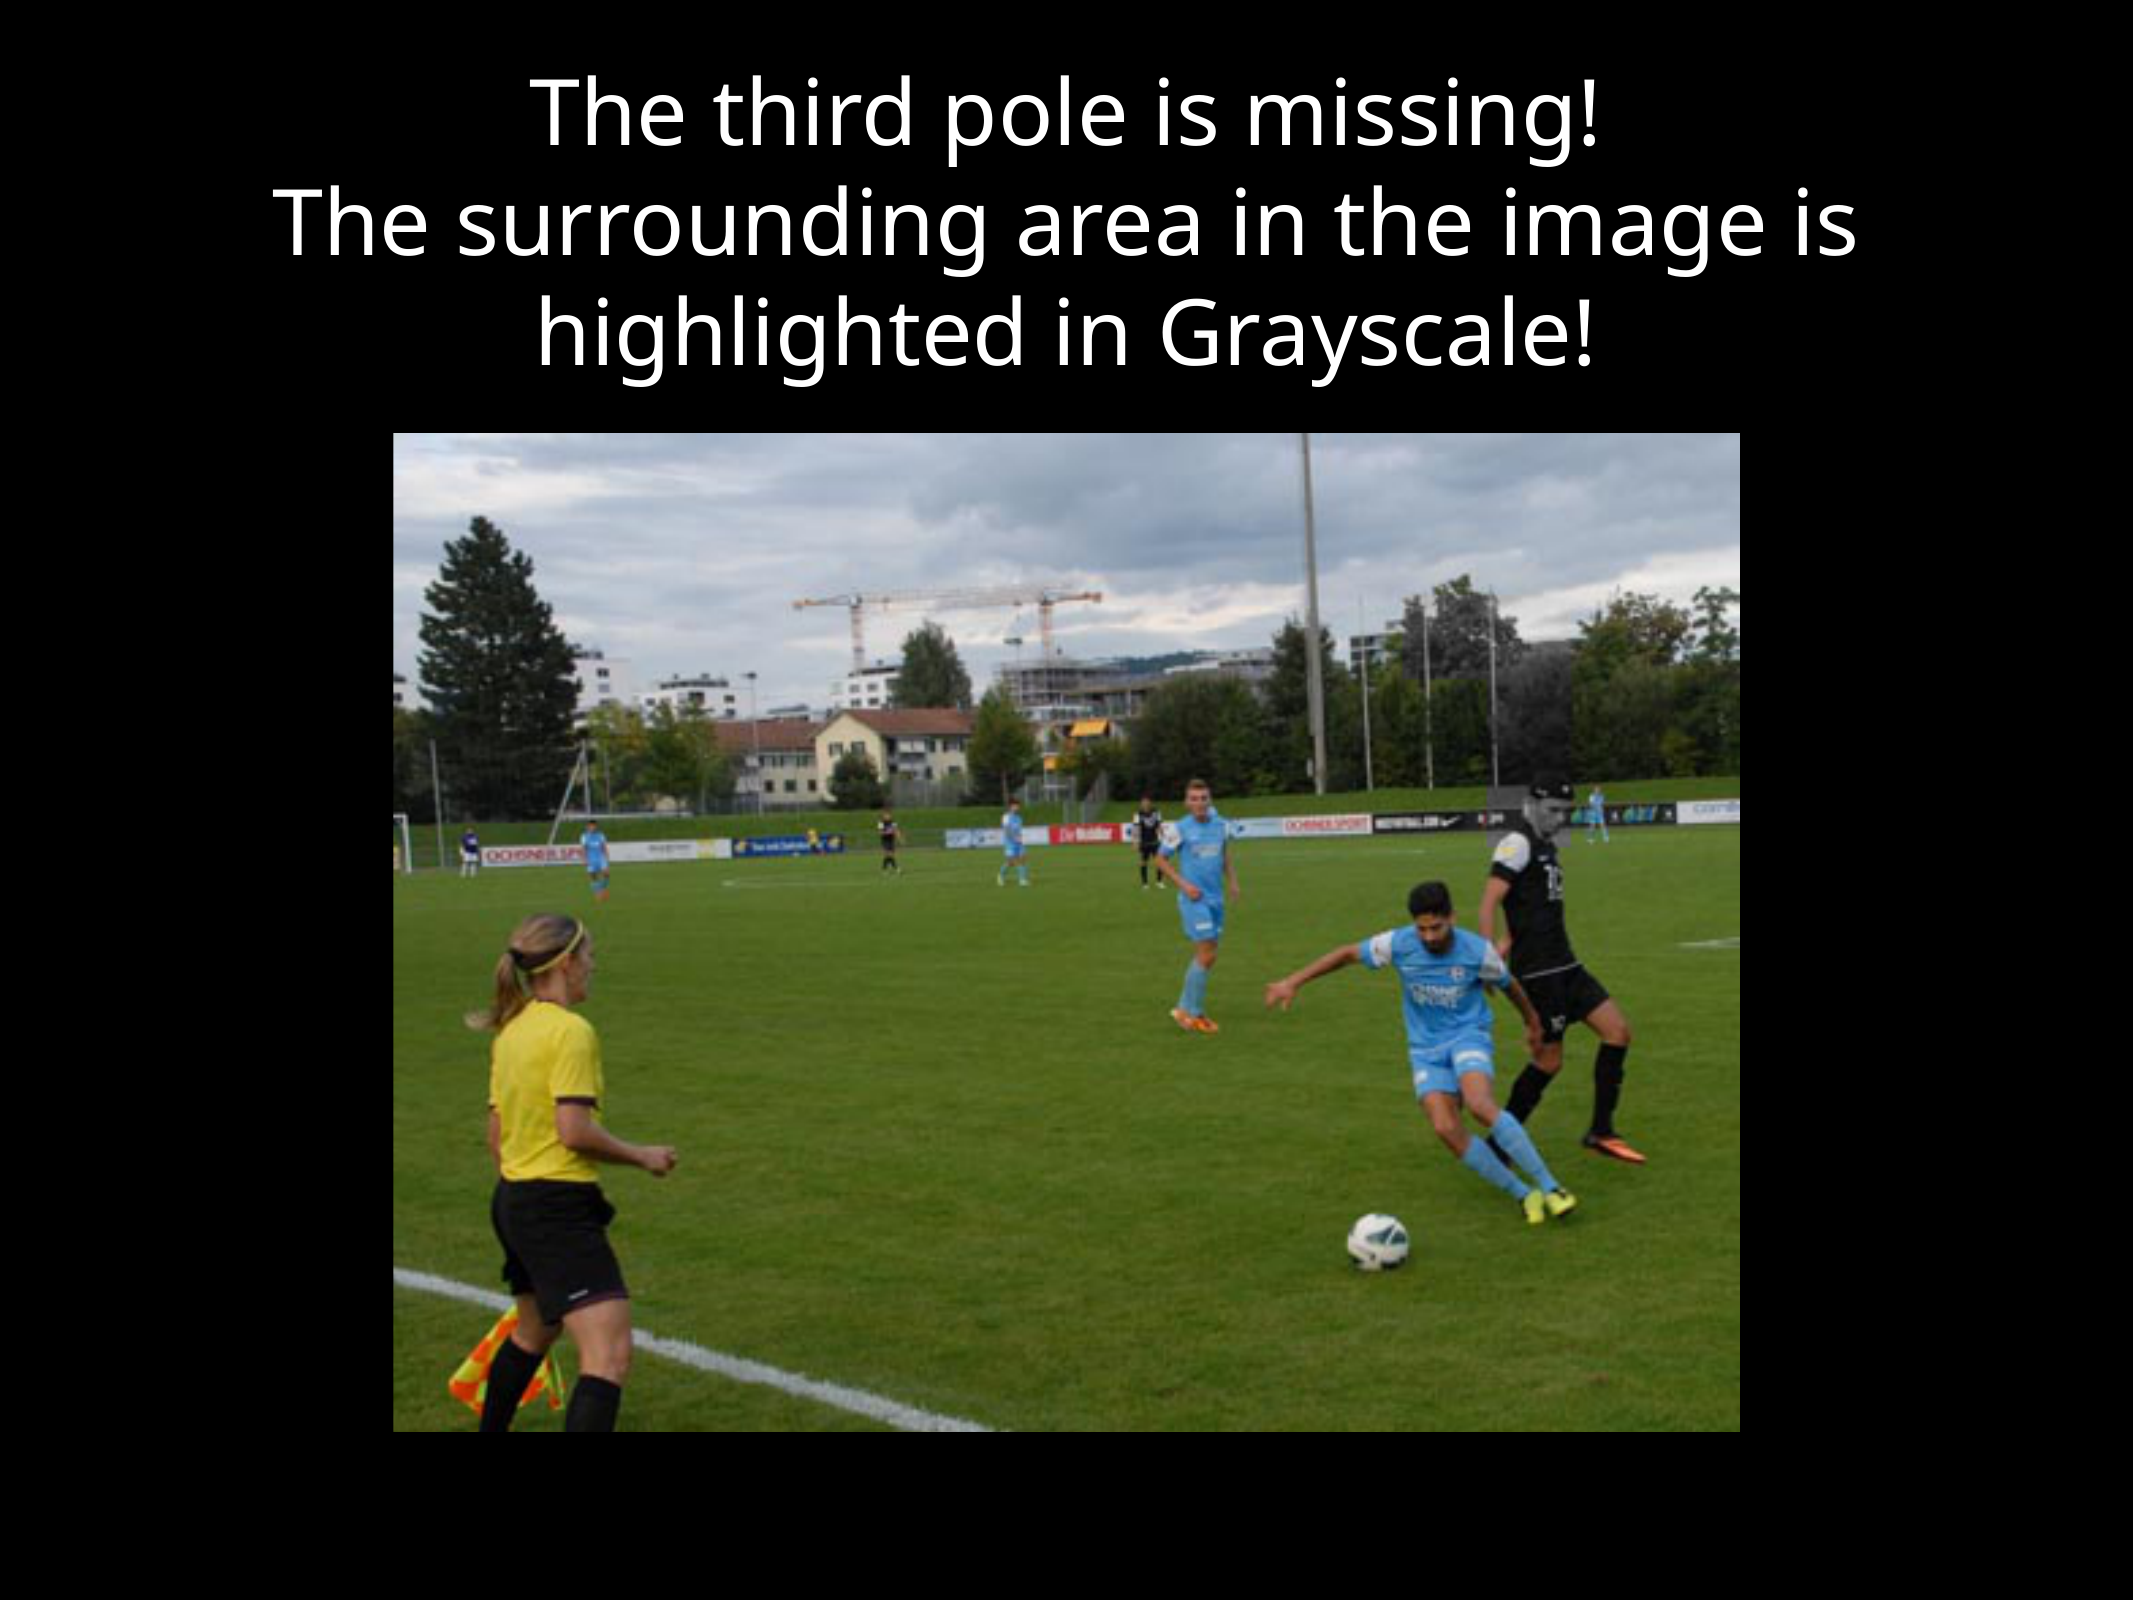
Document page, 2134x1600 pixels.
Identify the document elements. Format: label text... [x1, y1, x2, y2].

picture [393, 433, 1741, 1432]
title The third pole is missing! The surrounding area in the image is highlighted in Grayscale! [155, 41, 1978, 397]
